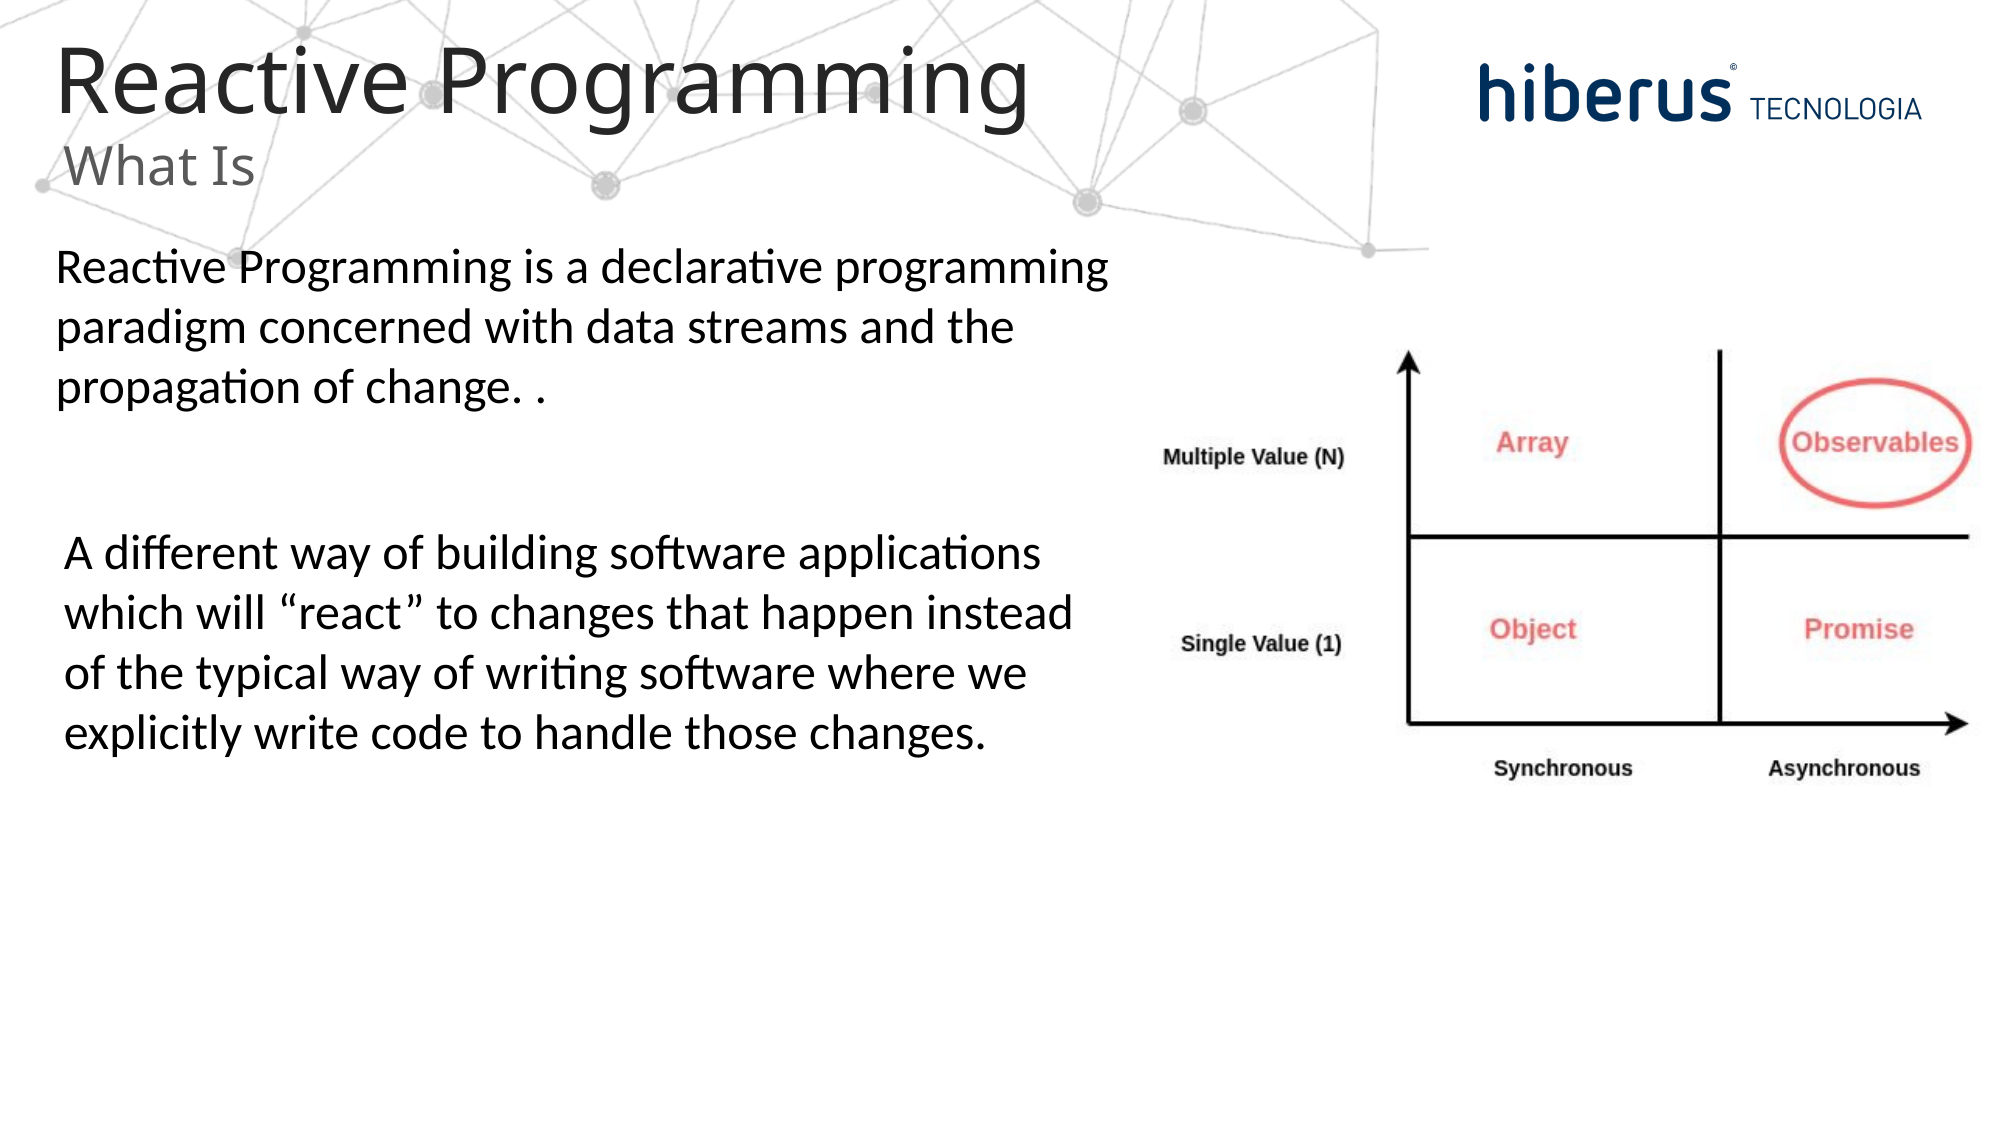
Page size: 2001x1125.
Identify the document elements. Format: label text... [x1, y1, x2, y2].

text_box A different way of building software applications which will “react” to changes that happen instead of the typical way of writing software where we explicitly write code to handle those changes. [49, 512, 1138, 768]
picture [1480, 63, 1934, 132]
title Reactive Programming [49, 17, 1370, 126]
list What Is [49, 122, 1071, 207]
text_box Reactive Programming is a declarative programming paradigm concerned with data streams and the propagation of change. . [40, 226, 1172, 422]
picture [1159, 337, 1984, 788]
